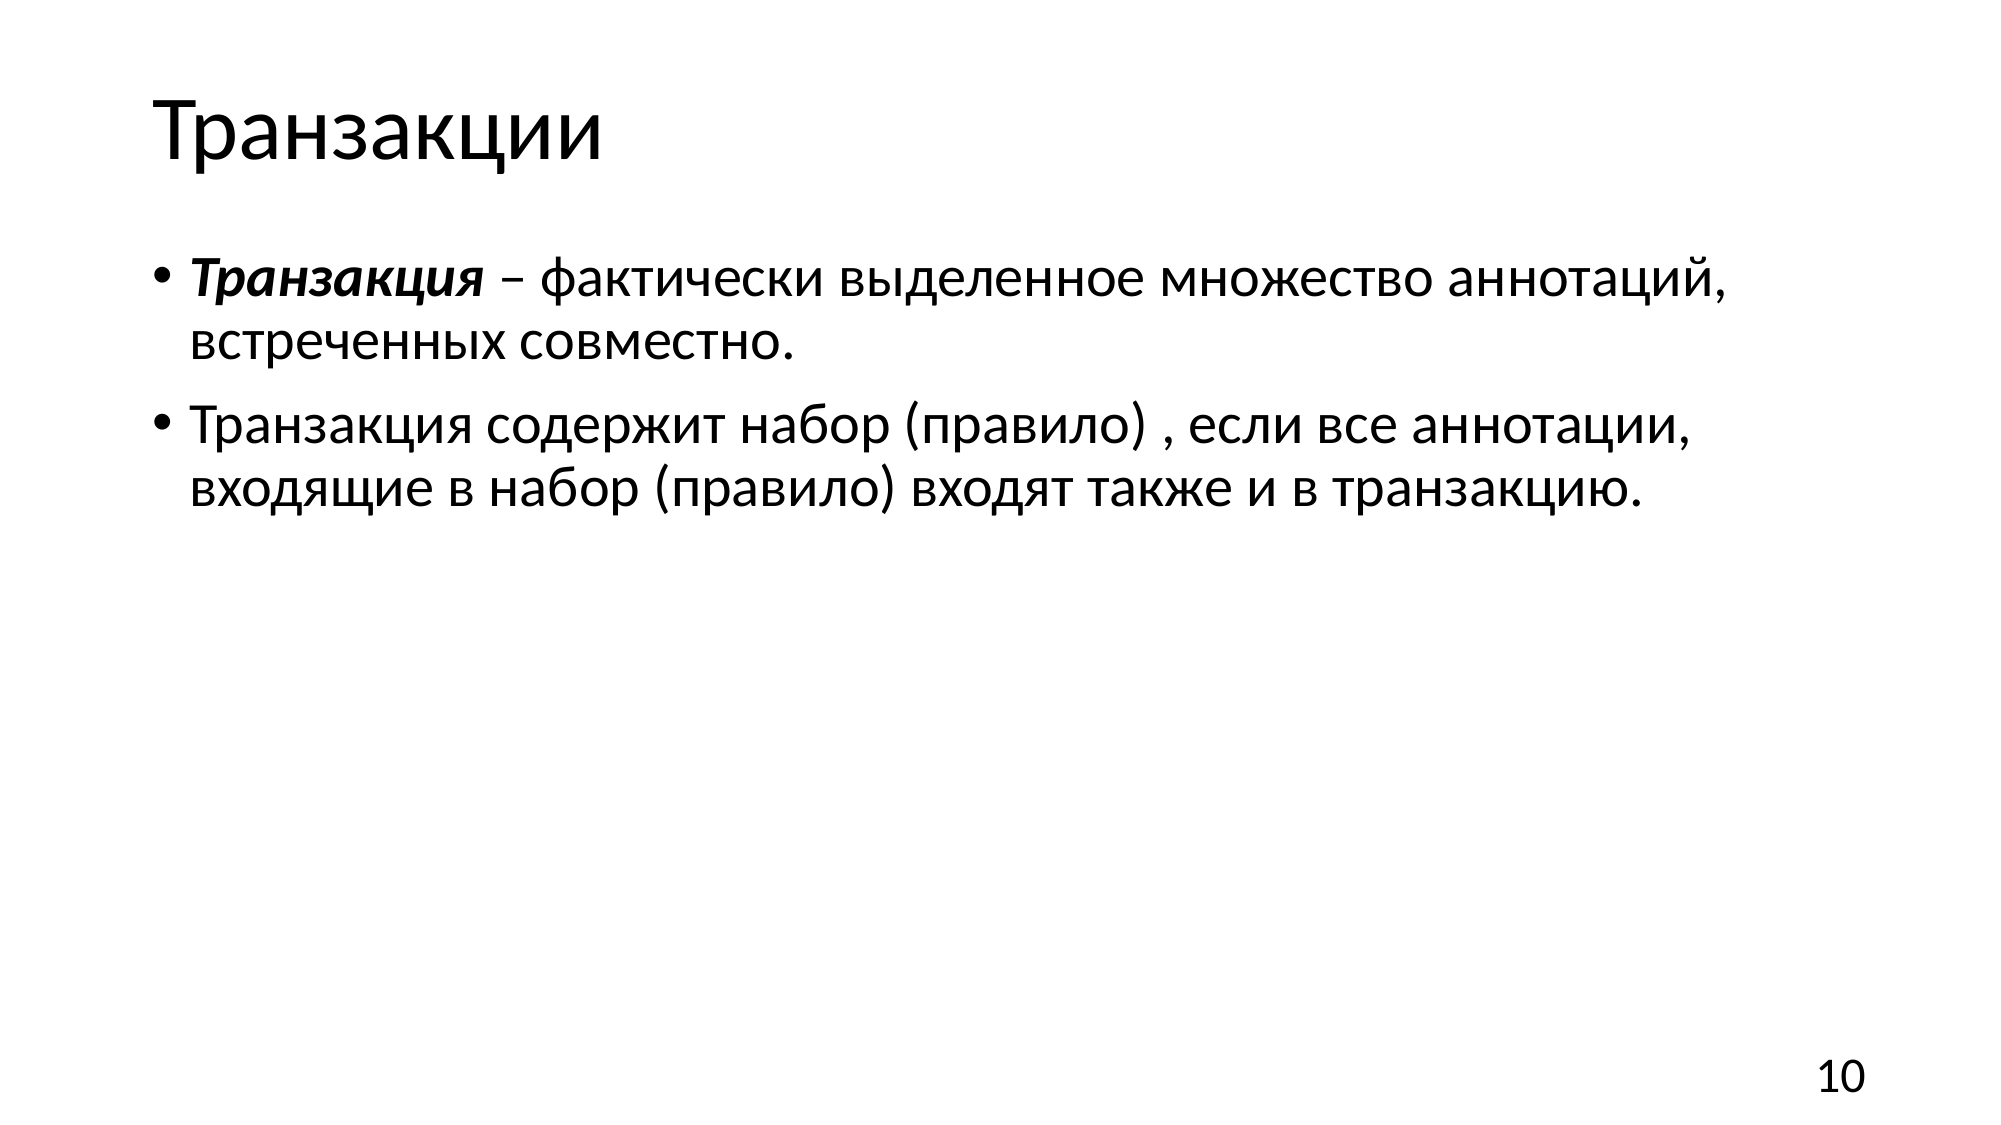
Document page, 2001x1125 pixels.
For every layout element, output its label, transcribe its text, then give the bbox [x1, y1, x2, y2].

text_box Транзакция – фактически выделенное множество аннотаций, встреченных совместно. Транзакция содержит набор (правило) , если все аннотации, входящие в набор (правило) входят также и в транзакцию. [137, 239, 1863, 953]
text_box 10 [1430, 1042, 1881, 1103]
text_box Транзакции [137, 21, 1863, 239]
